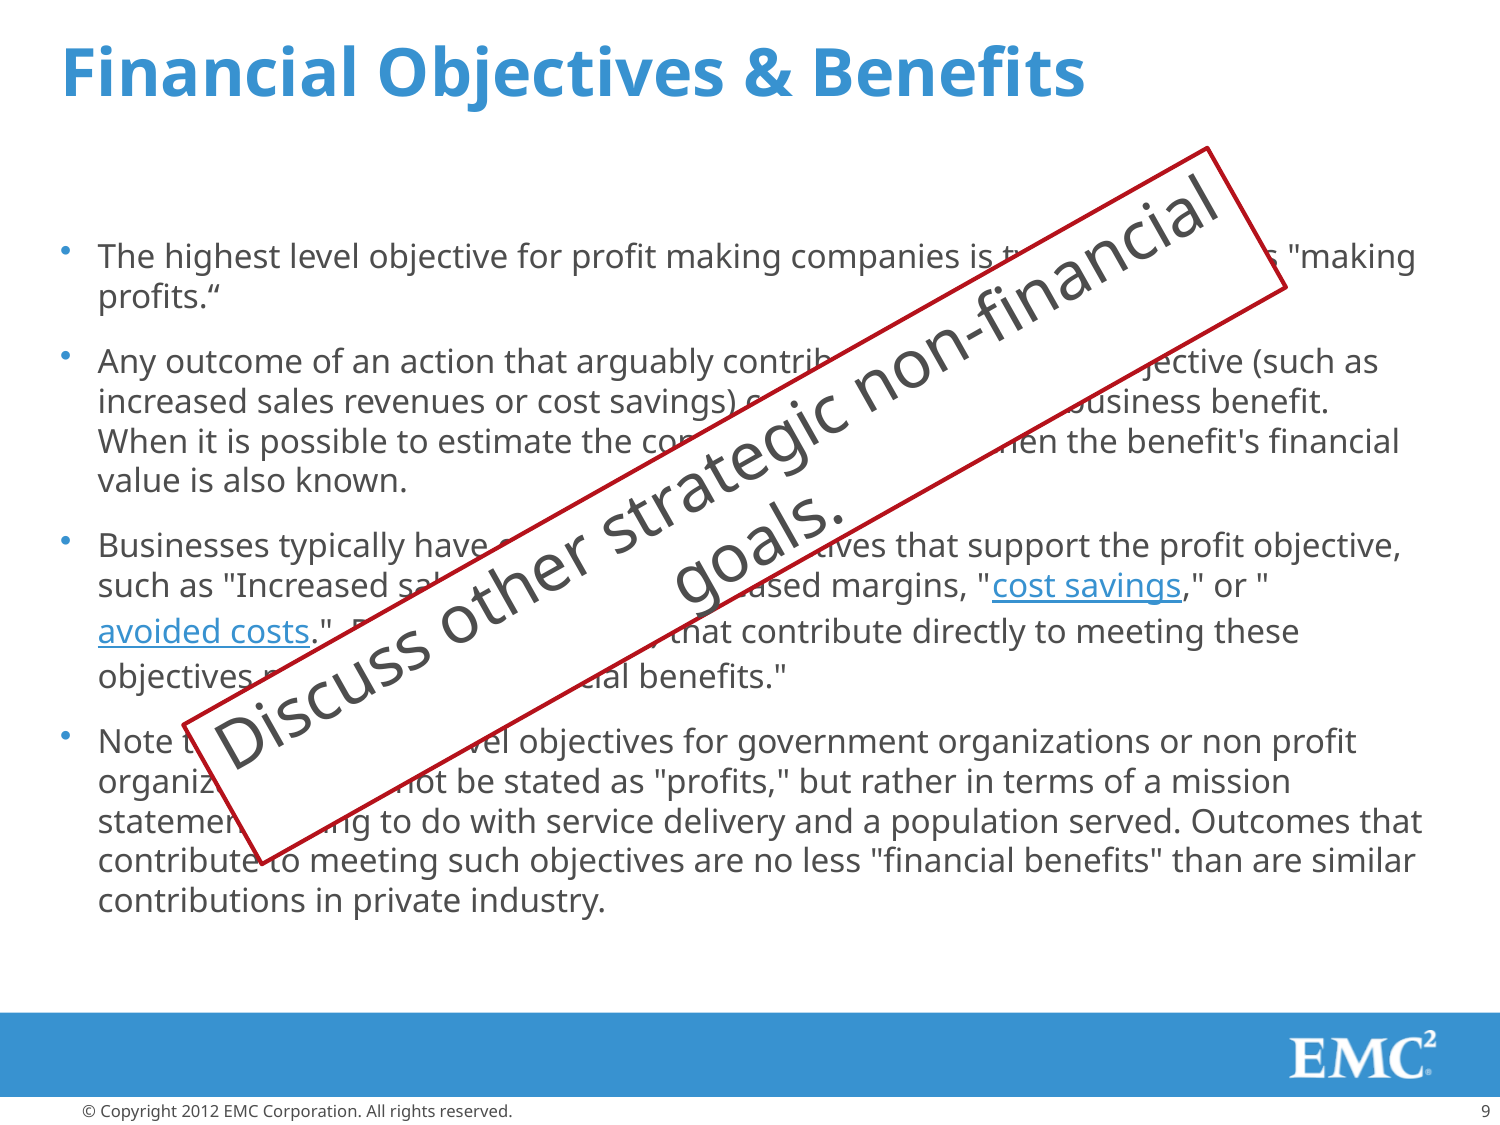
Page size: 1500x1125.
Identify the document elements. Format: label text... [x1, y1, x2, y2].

list The highest level objective for profit making companies is typically stated as "making profits.“ Any outcome of an action that arguably contributes to the profit objective (such as increased sales revenues or cost savings) can be considered a business benefit. When it is possible to estimate the contribution to profit, then the benefit's financial value is also known. Businesses typically have other financial objectives that support the profit objective, such as "Increased sales revenues," "increased margins, "cost savings," or "avoided costs." Benefits (outcomes) that contribute directly to meeting these objectives may be called "financial benefits." Note that the highest level objectives for government organizations or non profit organizations may not be stated as "profits," but rather in terms of a mission statement having to do with service delivery and a population served. Outcomes that contribute to meeting such objectives are no less "financial benefits" than are similar contributions in private industry. [60, 235, 1440, 975]
title Financial Objectives & Benefits [60, 33, 1440, 185]
picture [1287, 1030, 1440, 1079]
text_box Discuss other strategic non-financial goals. [181, 145, 1288, 867]
